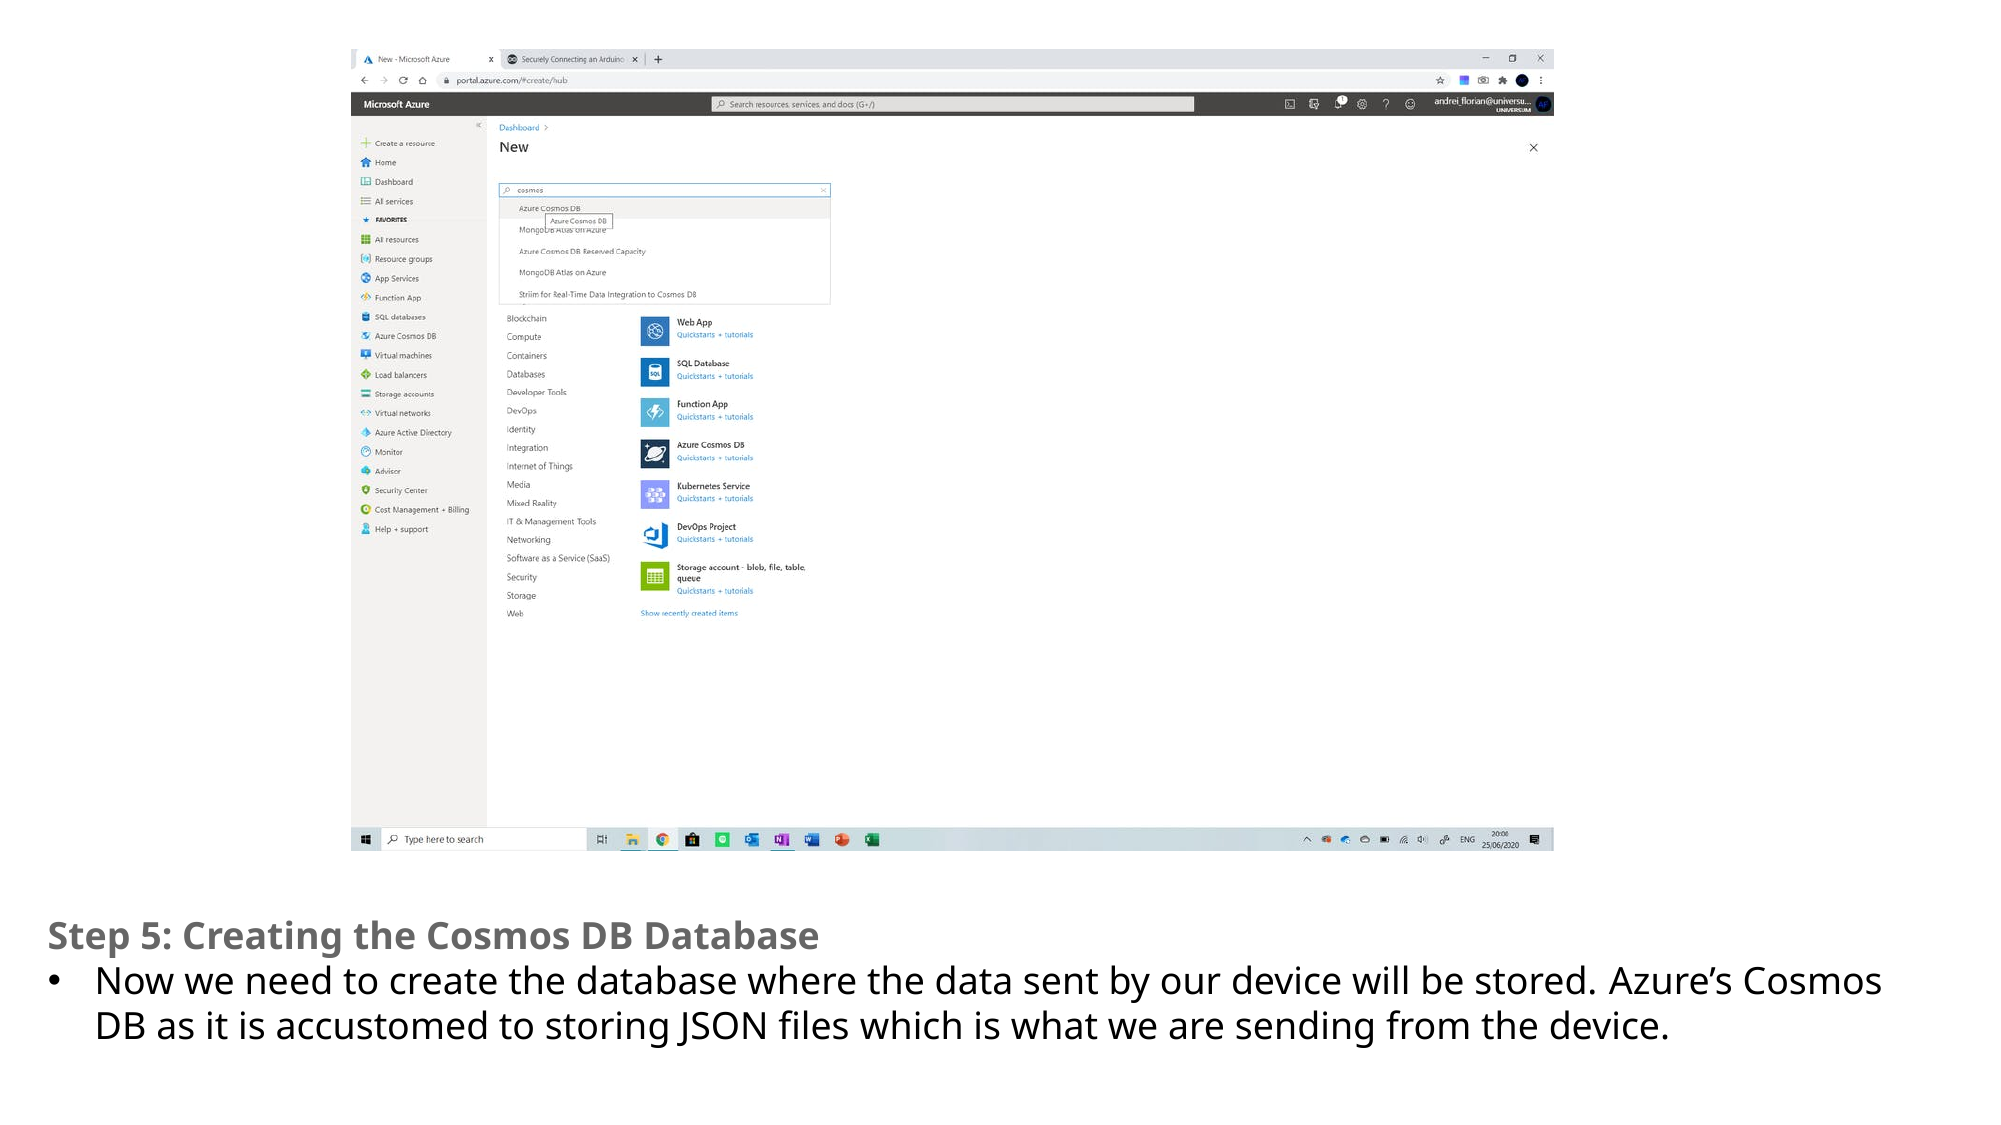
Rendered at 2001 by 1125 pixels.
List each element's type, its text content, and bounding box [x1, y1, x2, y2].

text_box Step 5: Creating the Cosmos DB Database Now we need to create the database where the data sent by our device will be stored. Azure’s Cosmos DB as it is accustomed to storing JSON files which is what we are sending from the device. [33, 49, 1967, 1055]
picture [351, 49, 1554, 851]
